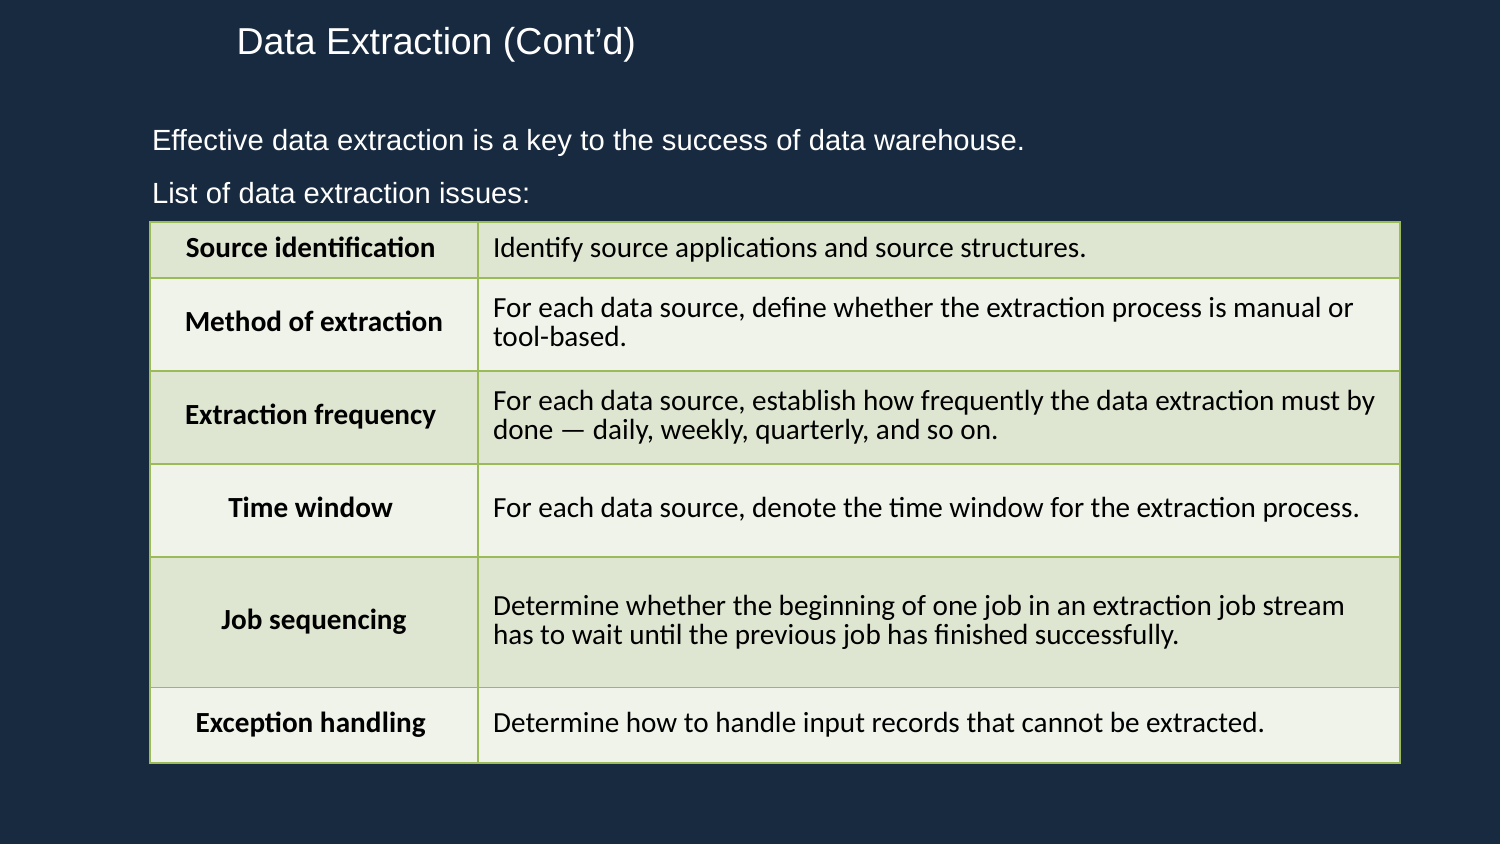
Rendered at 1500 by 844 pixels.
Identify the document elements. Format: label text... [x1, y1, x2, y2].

table_header Source identification [151, 223, 477, 277]
table_cell For each data source, establish how frequently the data extraction must by done — daily, weekly, quarterly, and so on. [479, 372, 1399, 463]
table_cell Time window [151, 465, 477, 556]
table_cell Determine how to handle input records that cannot be extracted. [479, 688, 1399, 762]
table_cell For each data source, define whether the extraction process is manual or tool-based. [479, 279, 1399, 370]
table_cell Extraction frequency [151, 372, 477, 463]
table_header Identify source applications and source structures. [479, 223, 1399, 277]
table_cell Exception handling [151, 688, 477, 762]
table_cell For each data source, denote the time window for the extraction process. [479, 465, 1399, 556]
table_cell Method of extraction [151, 279, 477, 370]
table_cell Determine whether the beginning of one job in an extraction job stream has to wait until the previous job has finished successfully. [479, 558, 1399, 687]
table_cell Job sequencing [151, 558, 477, 687]
text_box Data Extraction (Cont’d) [221, 9, 652, 70]
text_box Effective data extraction is a key to the success of data warehouse. List of data extraction issues: [137, 96, 1413, 217]
